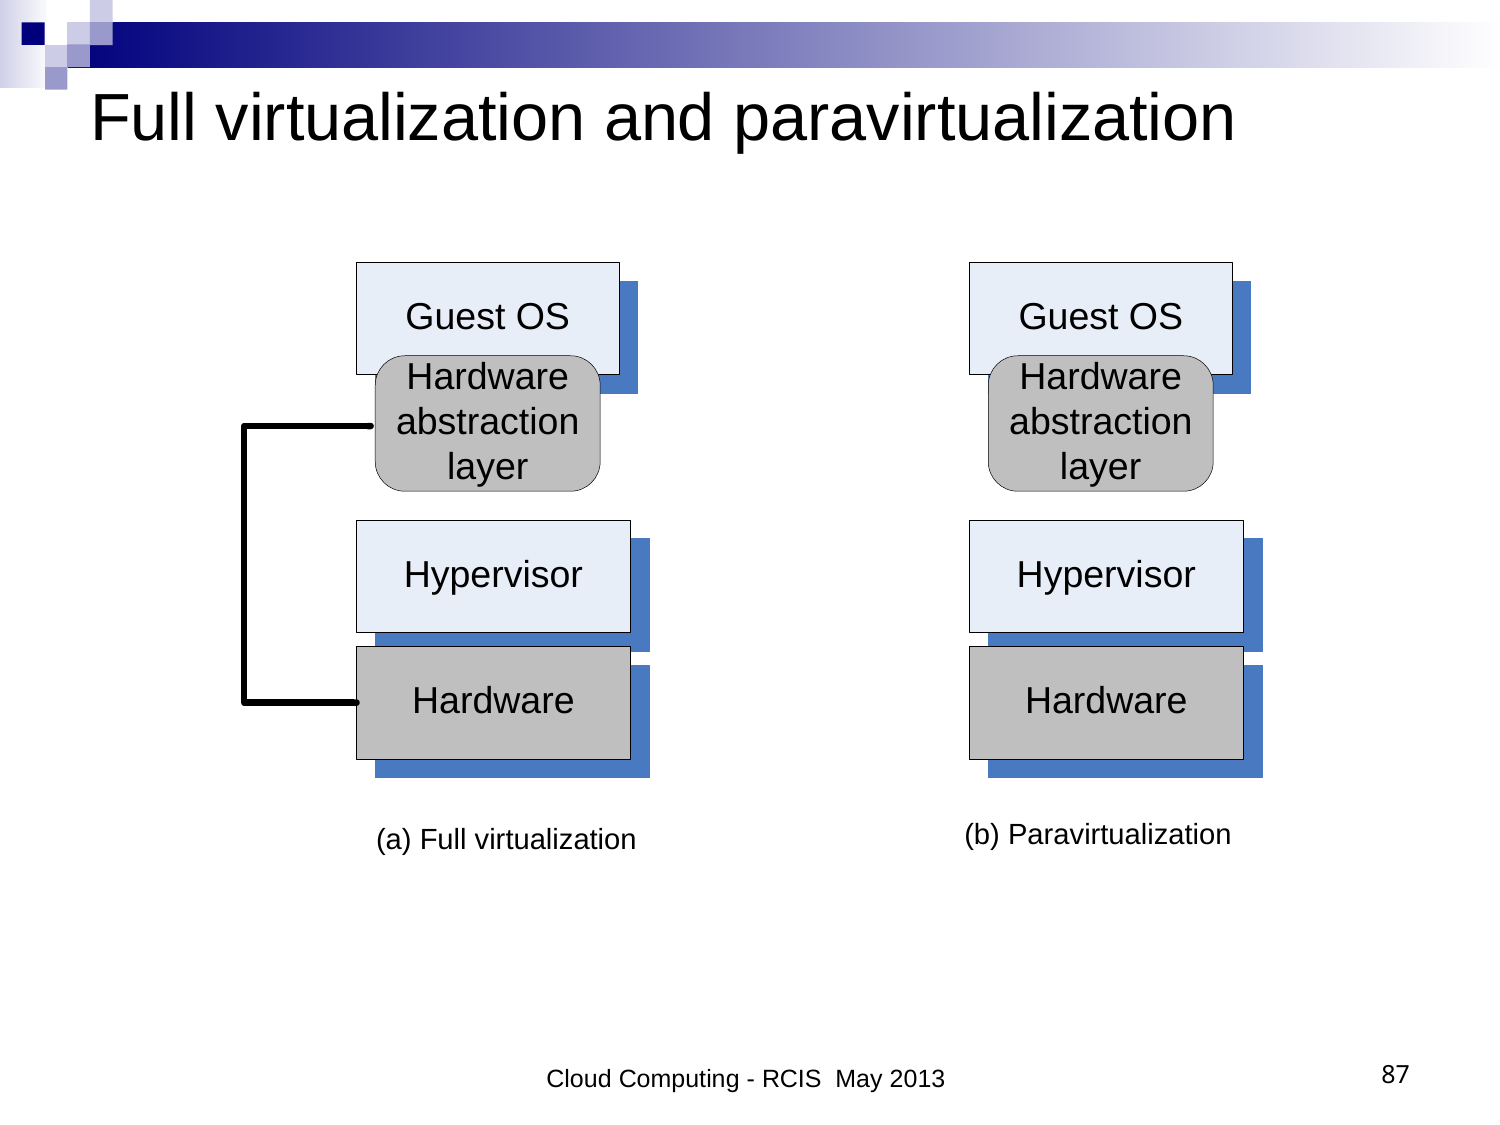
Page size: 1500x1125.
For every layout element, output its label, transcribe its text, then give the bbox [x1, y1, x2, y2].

title Full virtualization and paravirtualization [74, 74, 1426, 154]
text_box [234, 258, 1265, 867]
slide_number 87 [1074, 1024, 1426, 1101]
footer Cloud Computing - RCIS May 2013 [512, 1024, 988, 1101]
